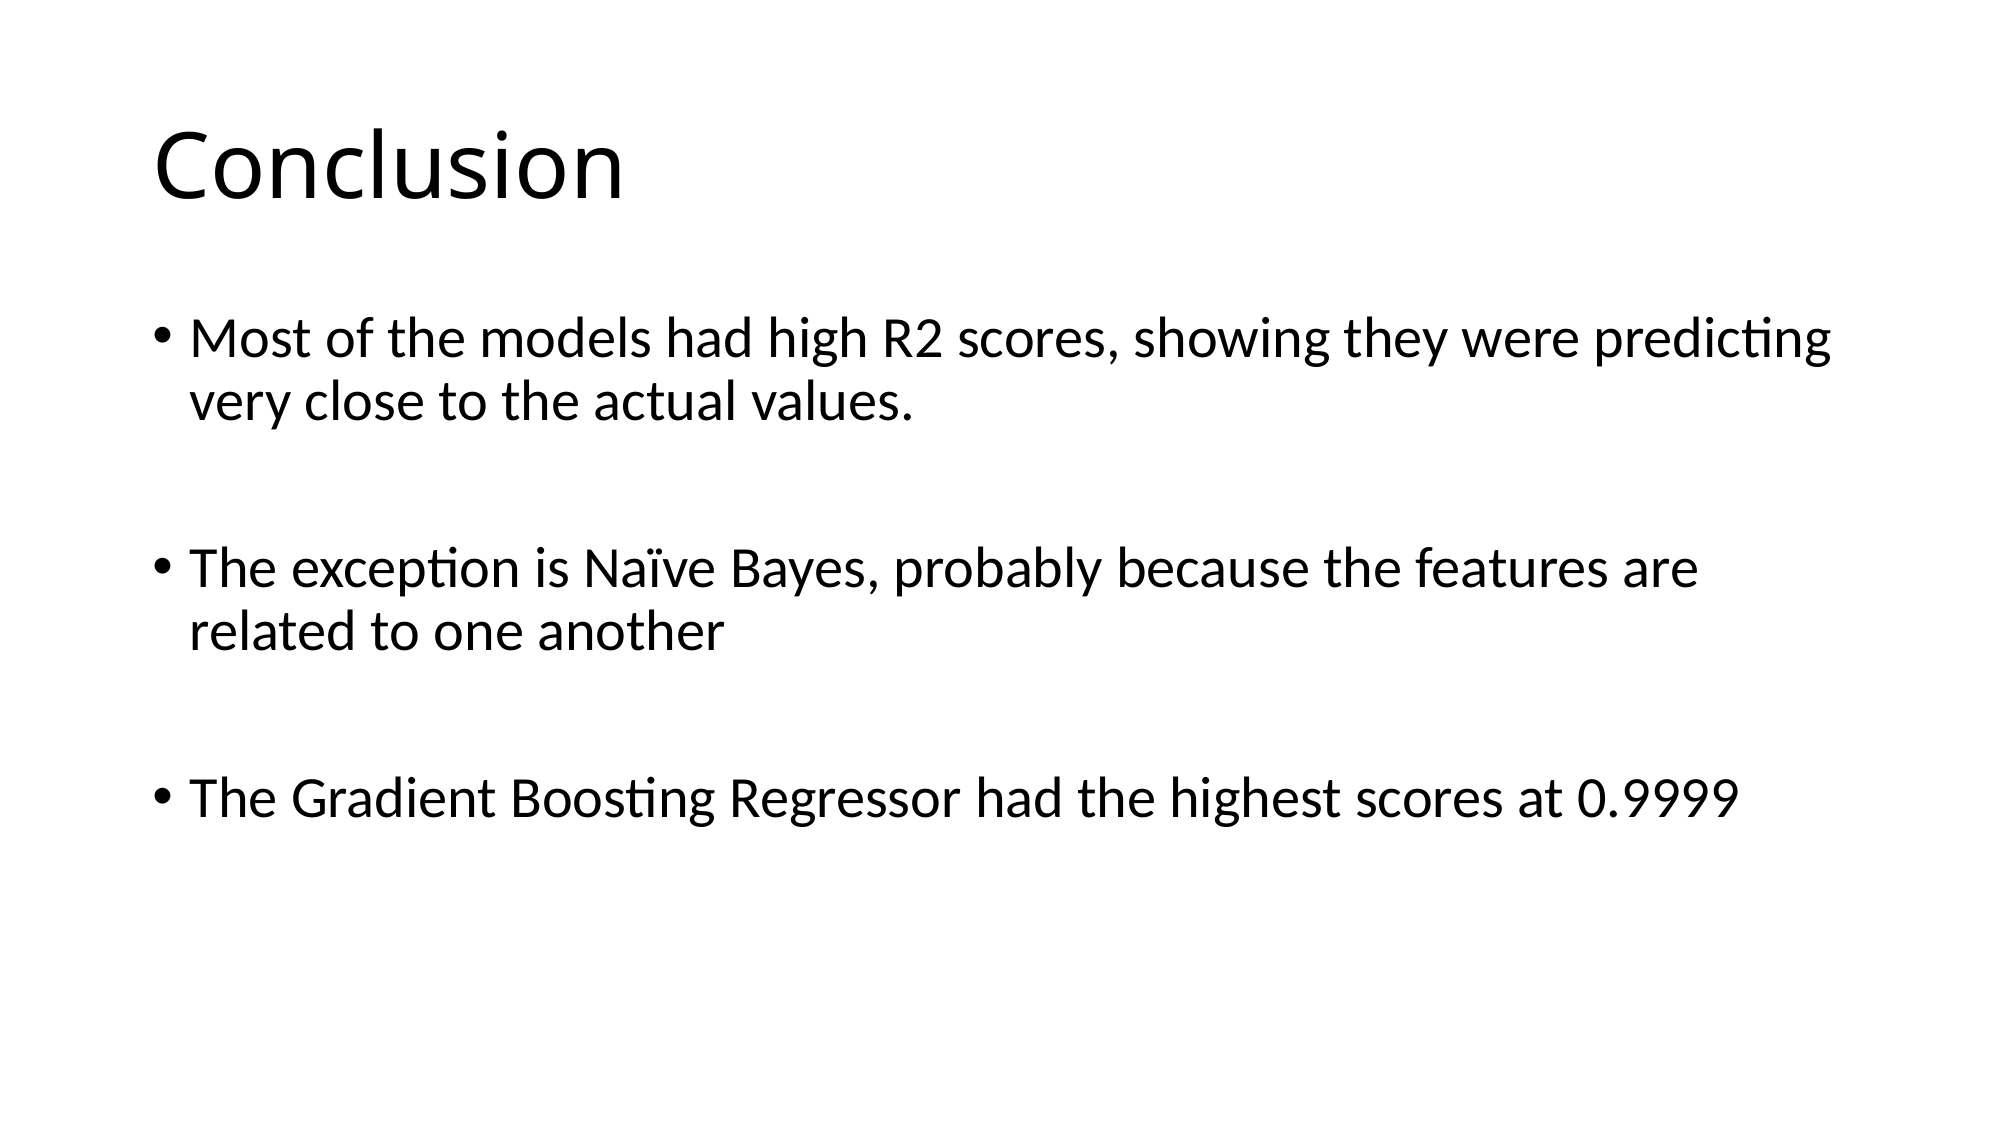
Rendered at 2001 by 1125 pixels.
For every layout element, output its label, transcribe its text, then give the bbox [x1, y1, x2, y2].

list Most of the models had high R2 scores, showing they were predicting very close to the actual values. The exception is Naïve Bayes, probably because the features are related to one another The Gradient Boosting Regressor had the highest scores at 0.9999 [137, 299, 1863, 1014]
title Conclusion [137, 59, 1863, 278]
